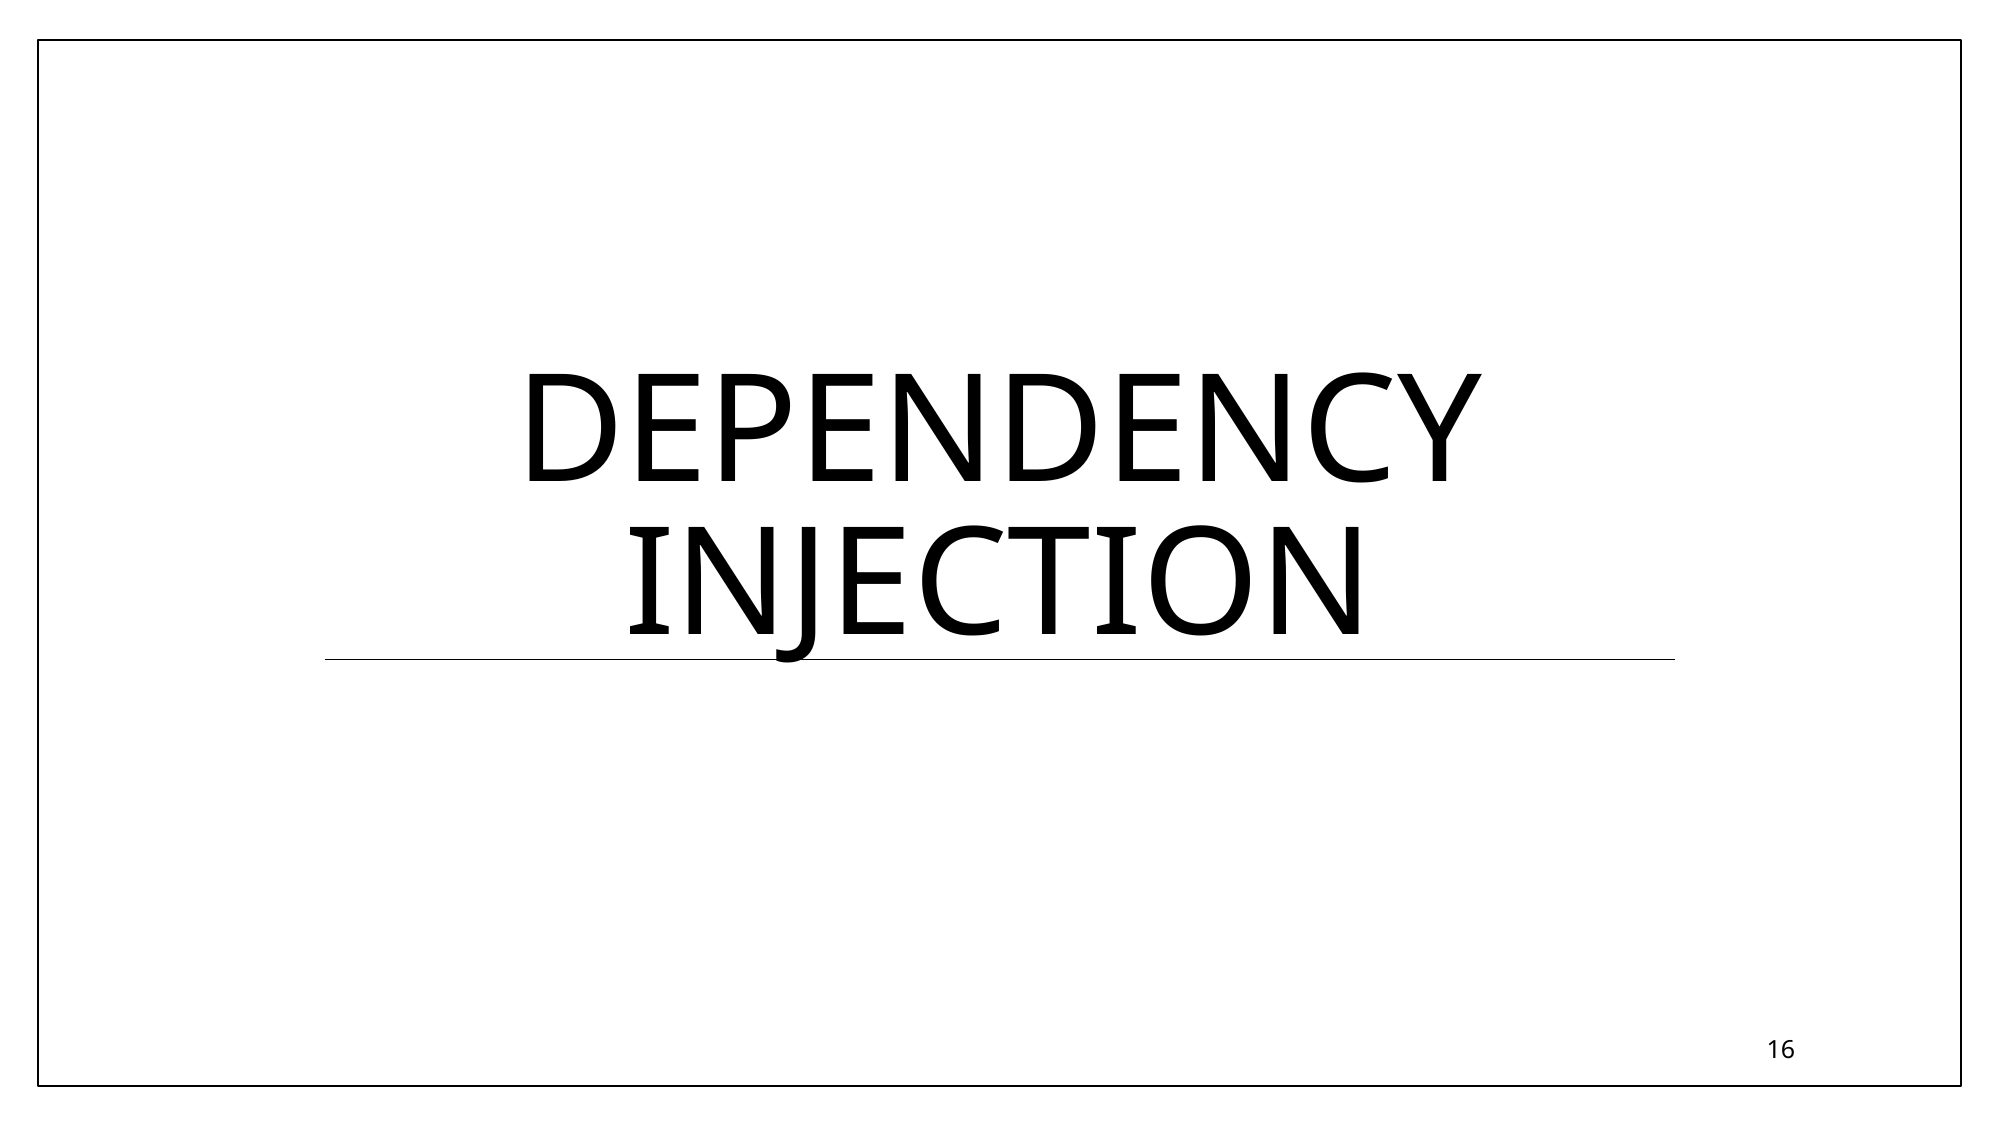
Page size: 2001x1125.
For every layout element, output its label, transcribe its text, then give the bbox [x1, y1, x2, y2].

title Dependency Injection [181, 192, 1817, 673]
slide_number 16 [1530, 1020, 1811, 1081]
